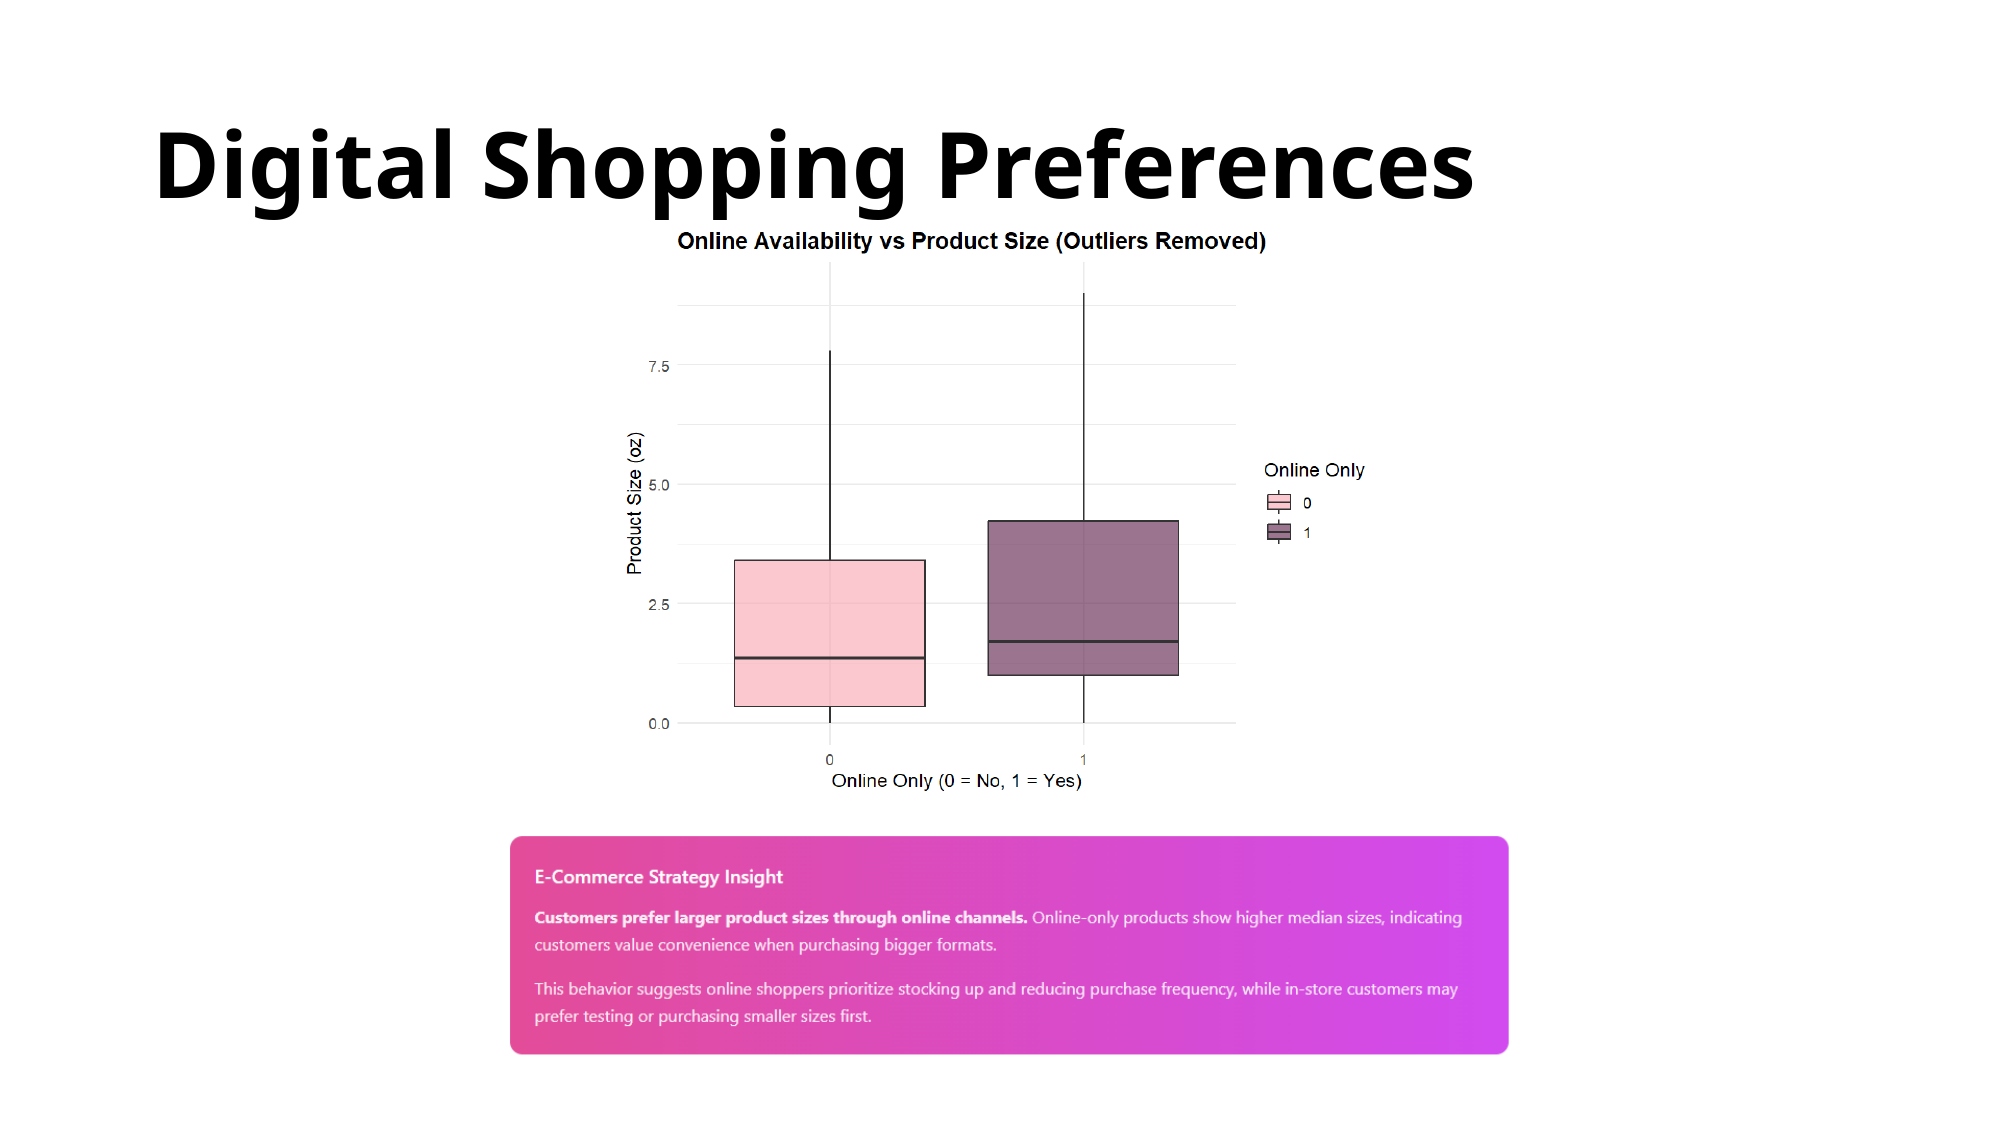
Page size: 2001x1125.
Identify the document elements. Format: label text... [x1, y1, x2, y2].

picture [483, 833, 1517, 1066]
title Digital Shopping Preferences [137, 59, 1863, 278]
picture [615, 220, 1385, 801]
